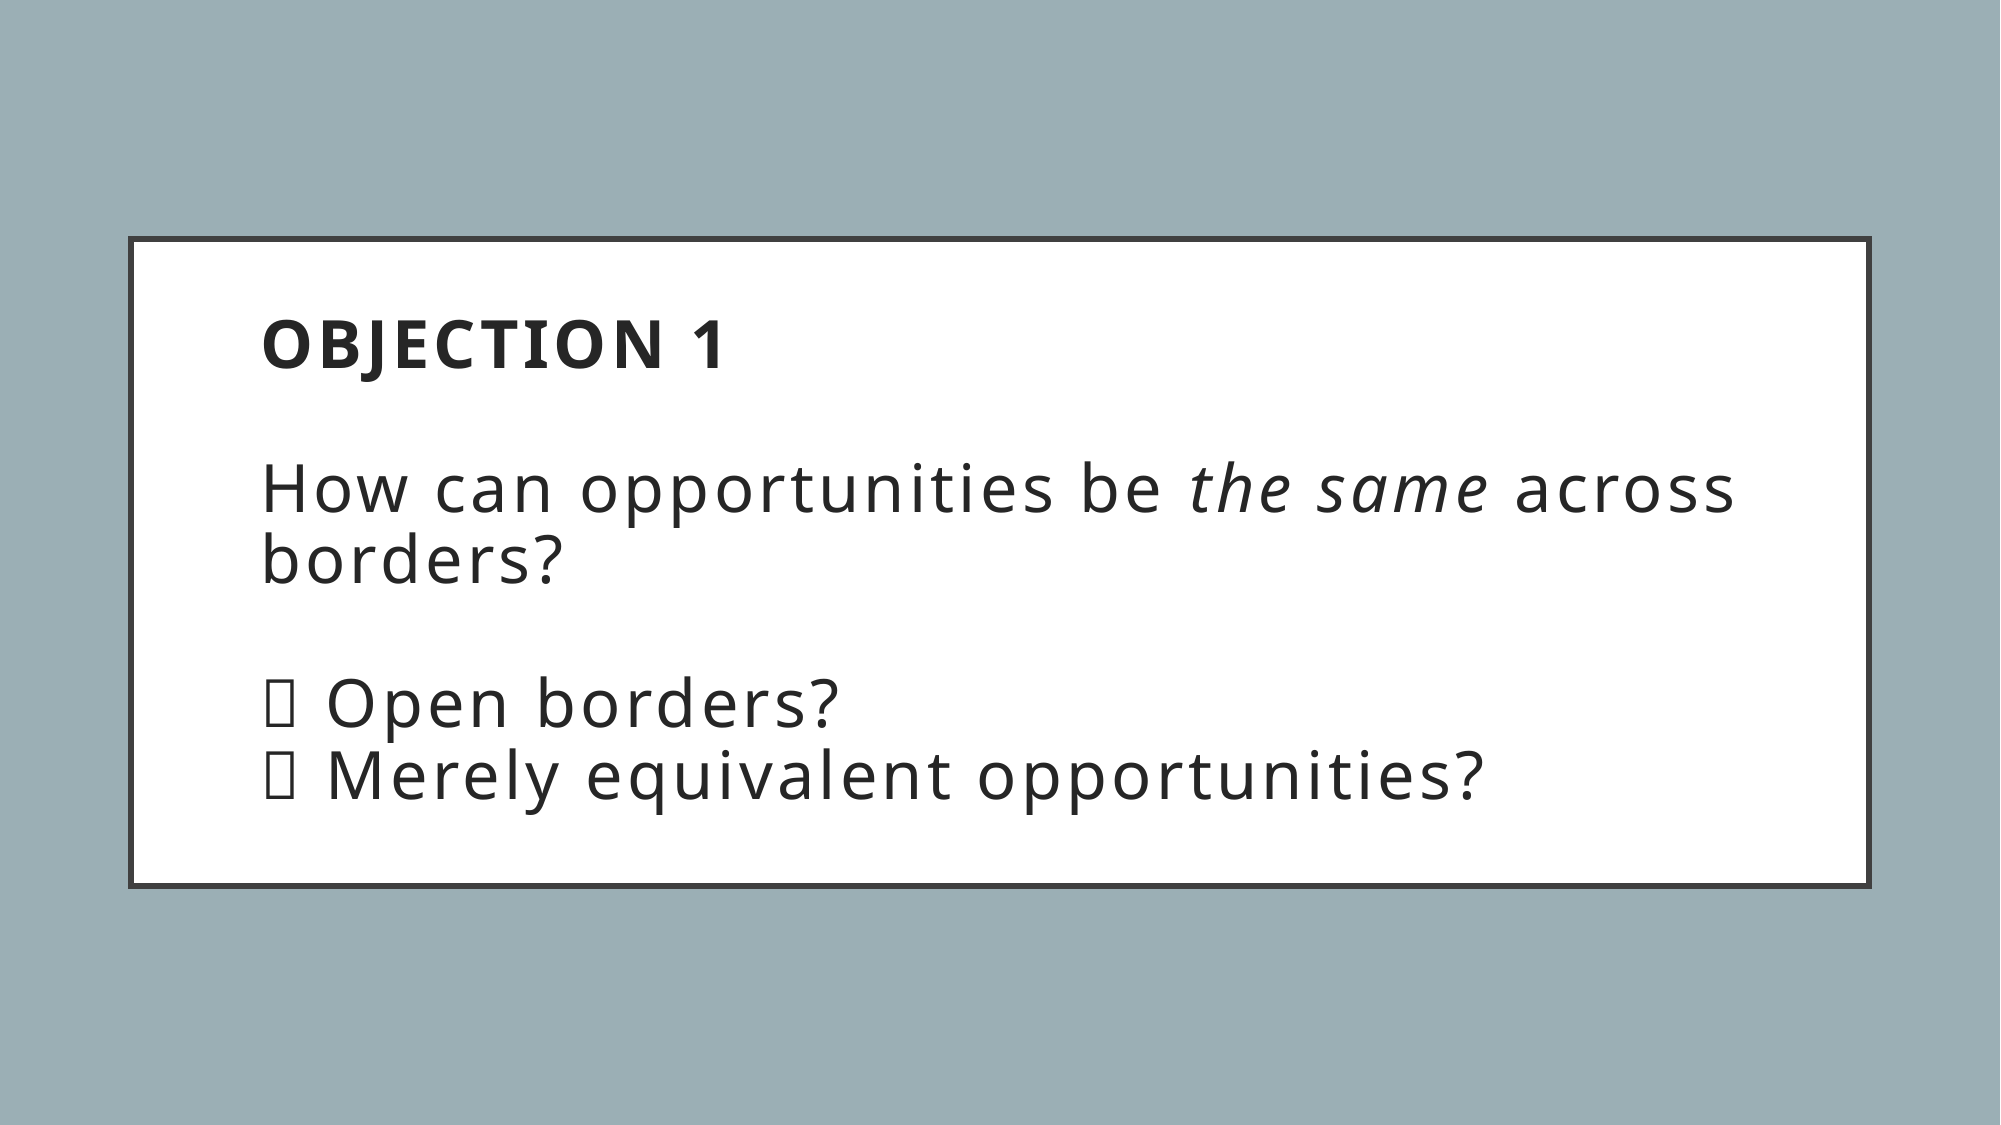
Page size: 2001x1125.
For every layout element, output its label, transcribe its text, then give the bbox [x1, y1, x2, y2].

title OBJECTION 1 How can opportunities be the same across borders?  Open borders?  Merely equivalent opportunities? [128, 236, 1872, 889]
